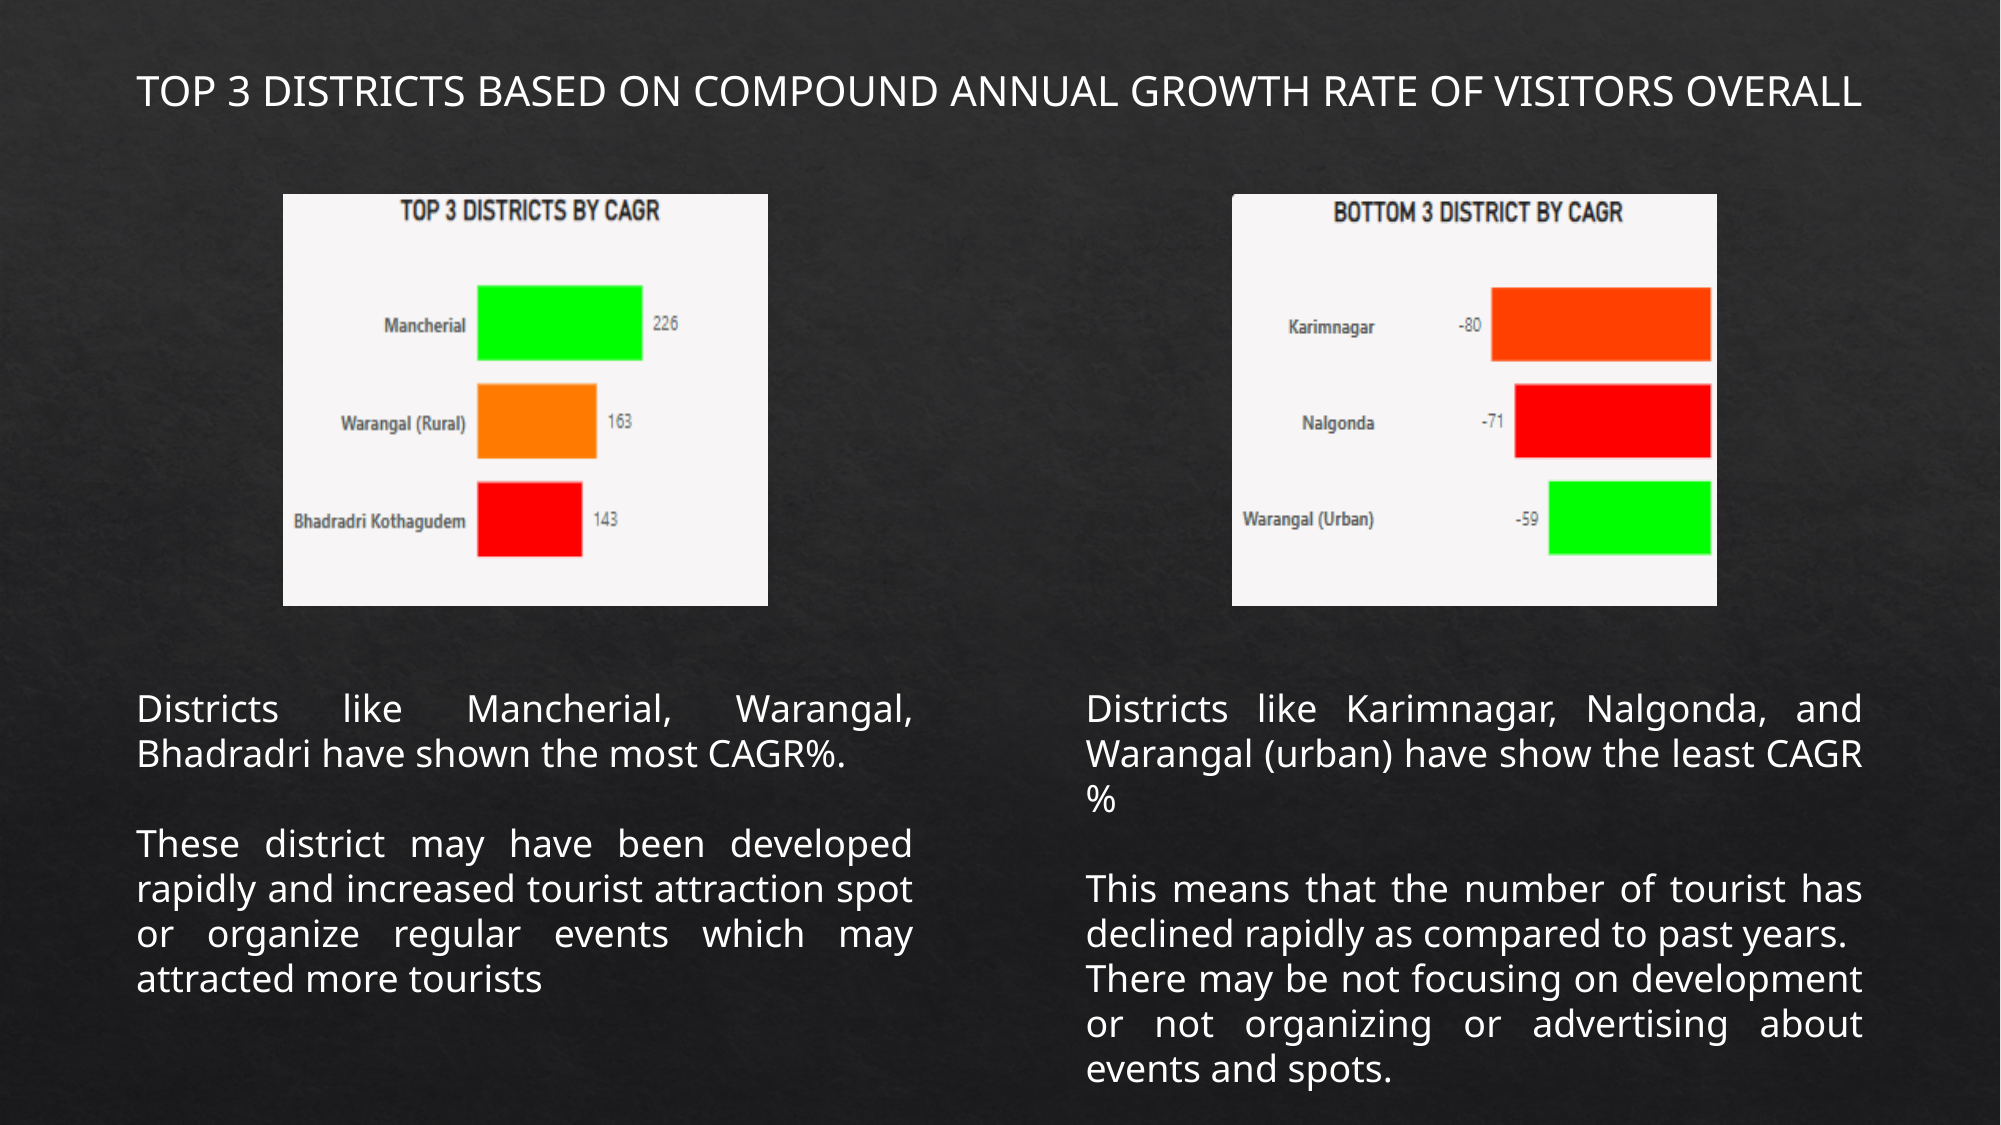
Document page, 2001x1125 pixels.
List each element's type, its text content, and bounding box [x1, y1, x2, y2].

text_box Districts like Mancherial, Warangal, Bhadradri have shown the most CAGR%. These district may have been developed rapidly and increased tourist attraction spot or organize regular events which may attracted more tourists [121, 677, 929, 1008]
picture [1232, 194, 1717, 607]
text_box Districts like Karimnagar, Nalgonda, and Warangal (urban) have show the least CAGR% This means that the number of tourist has declined rapidly as compared to past years. There may be not focusing on development or not organizing or advertising about events and spots. [1070, 677, 1879, 1098]
text_box TOP 3 DISTRICTS BASED ON COMPOUND ANNUAL GROWTH RATE OF VISITORS OVERALL [121, 57, 1879, 122]
picture [282, 194, 768, 607]
